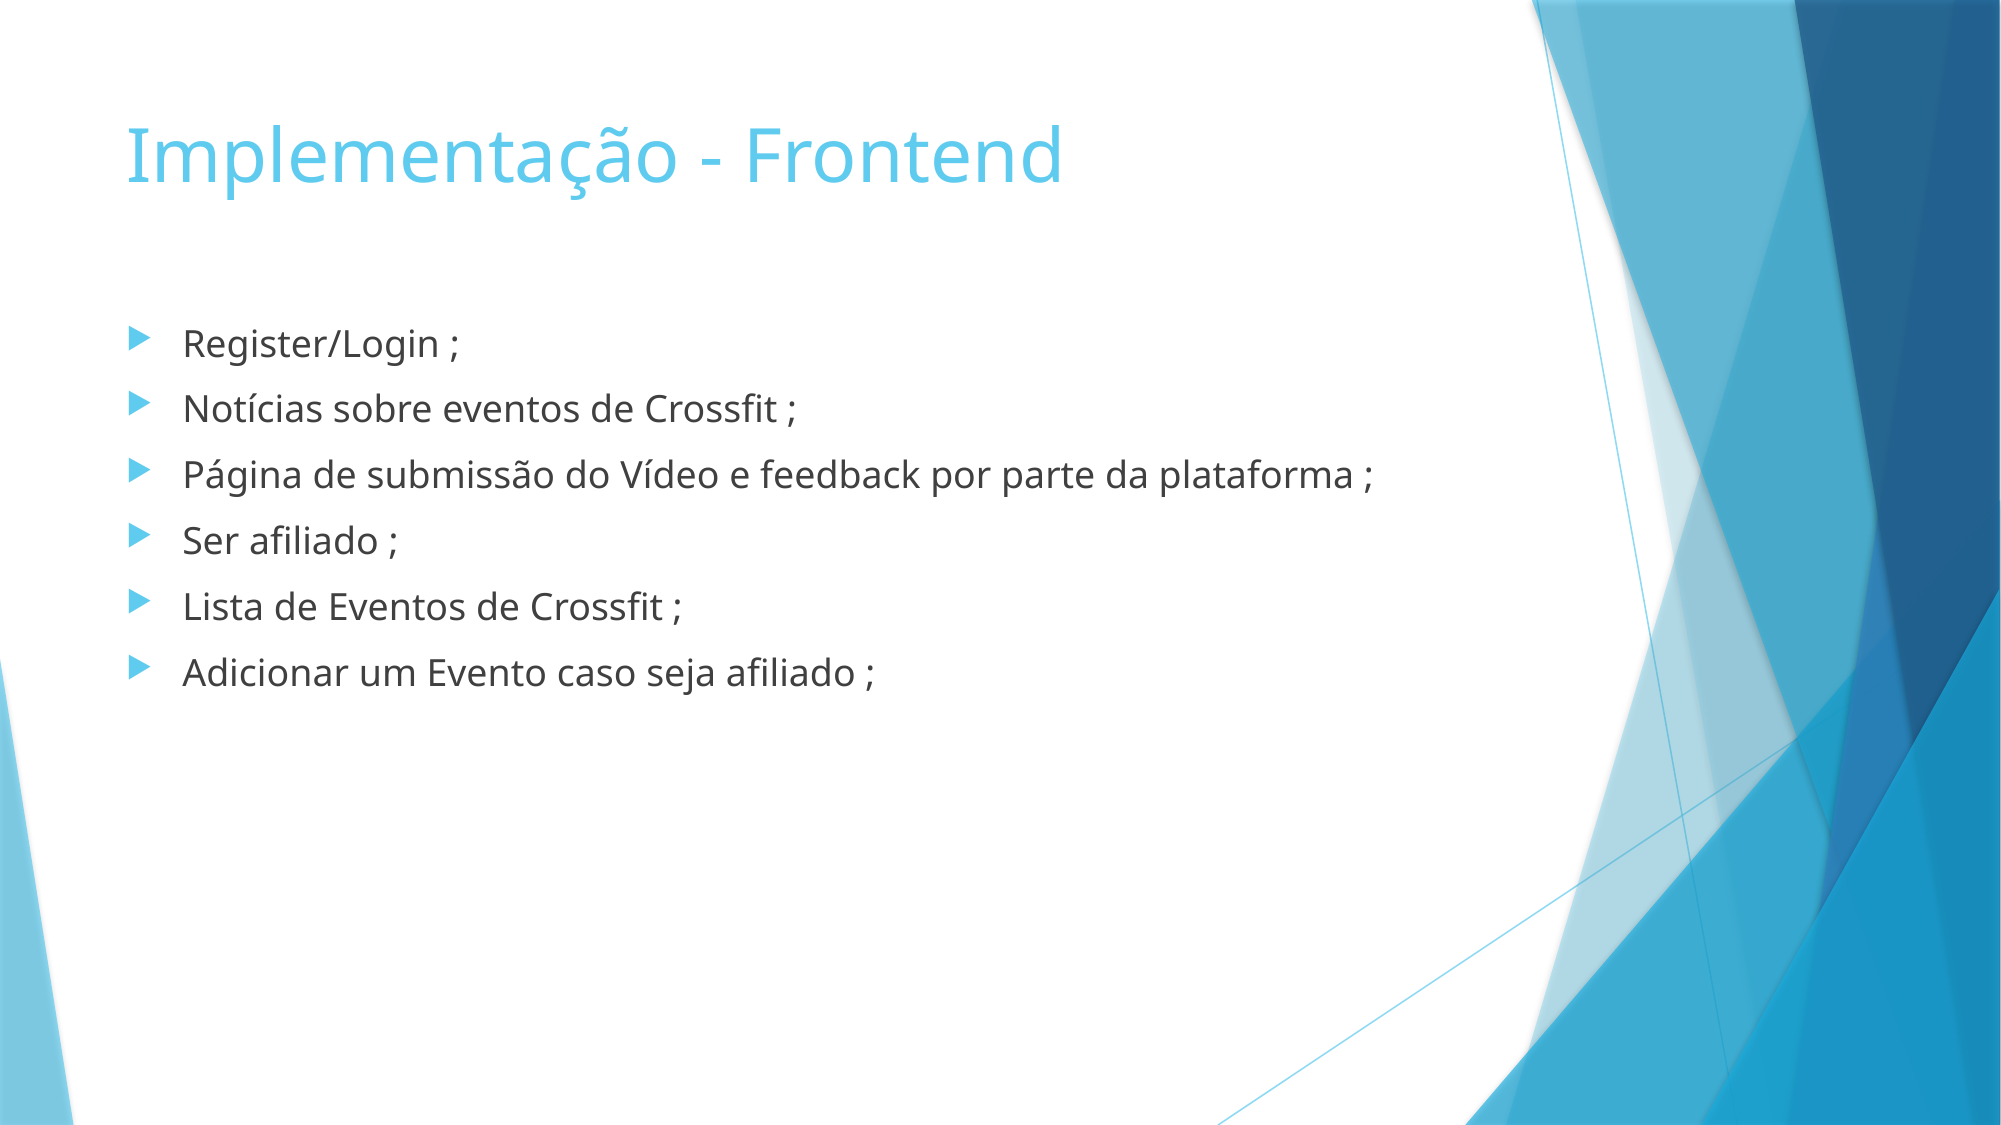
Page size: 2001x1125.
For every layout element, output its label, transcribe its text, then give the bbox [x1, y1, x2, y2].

title Implementação - Frontend [111, 99, 1522, 312]
list Register/Login ; Notícias sobre eventos de Crossfit ; Página de submissão do Vídeo e feedback por parte da plataforma ; Ser afiliado ; Lista de Eventos de Crossfit ; Adicionar um Evento caso seja afiliado ; [111, 312, 1522, 739]
